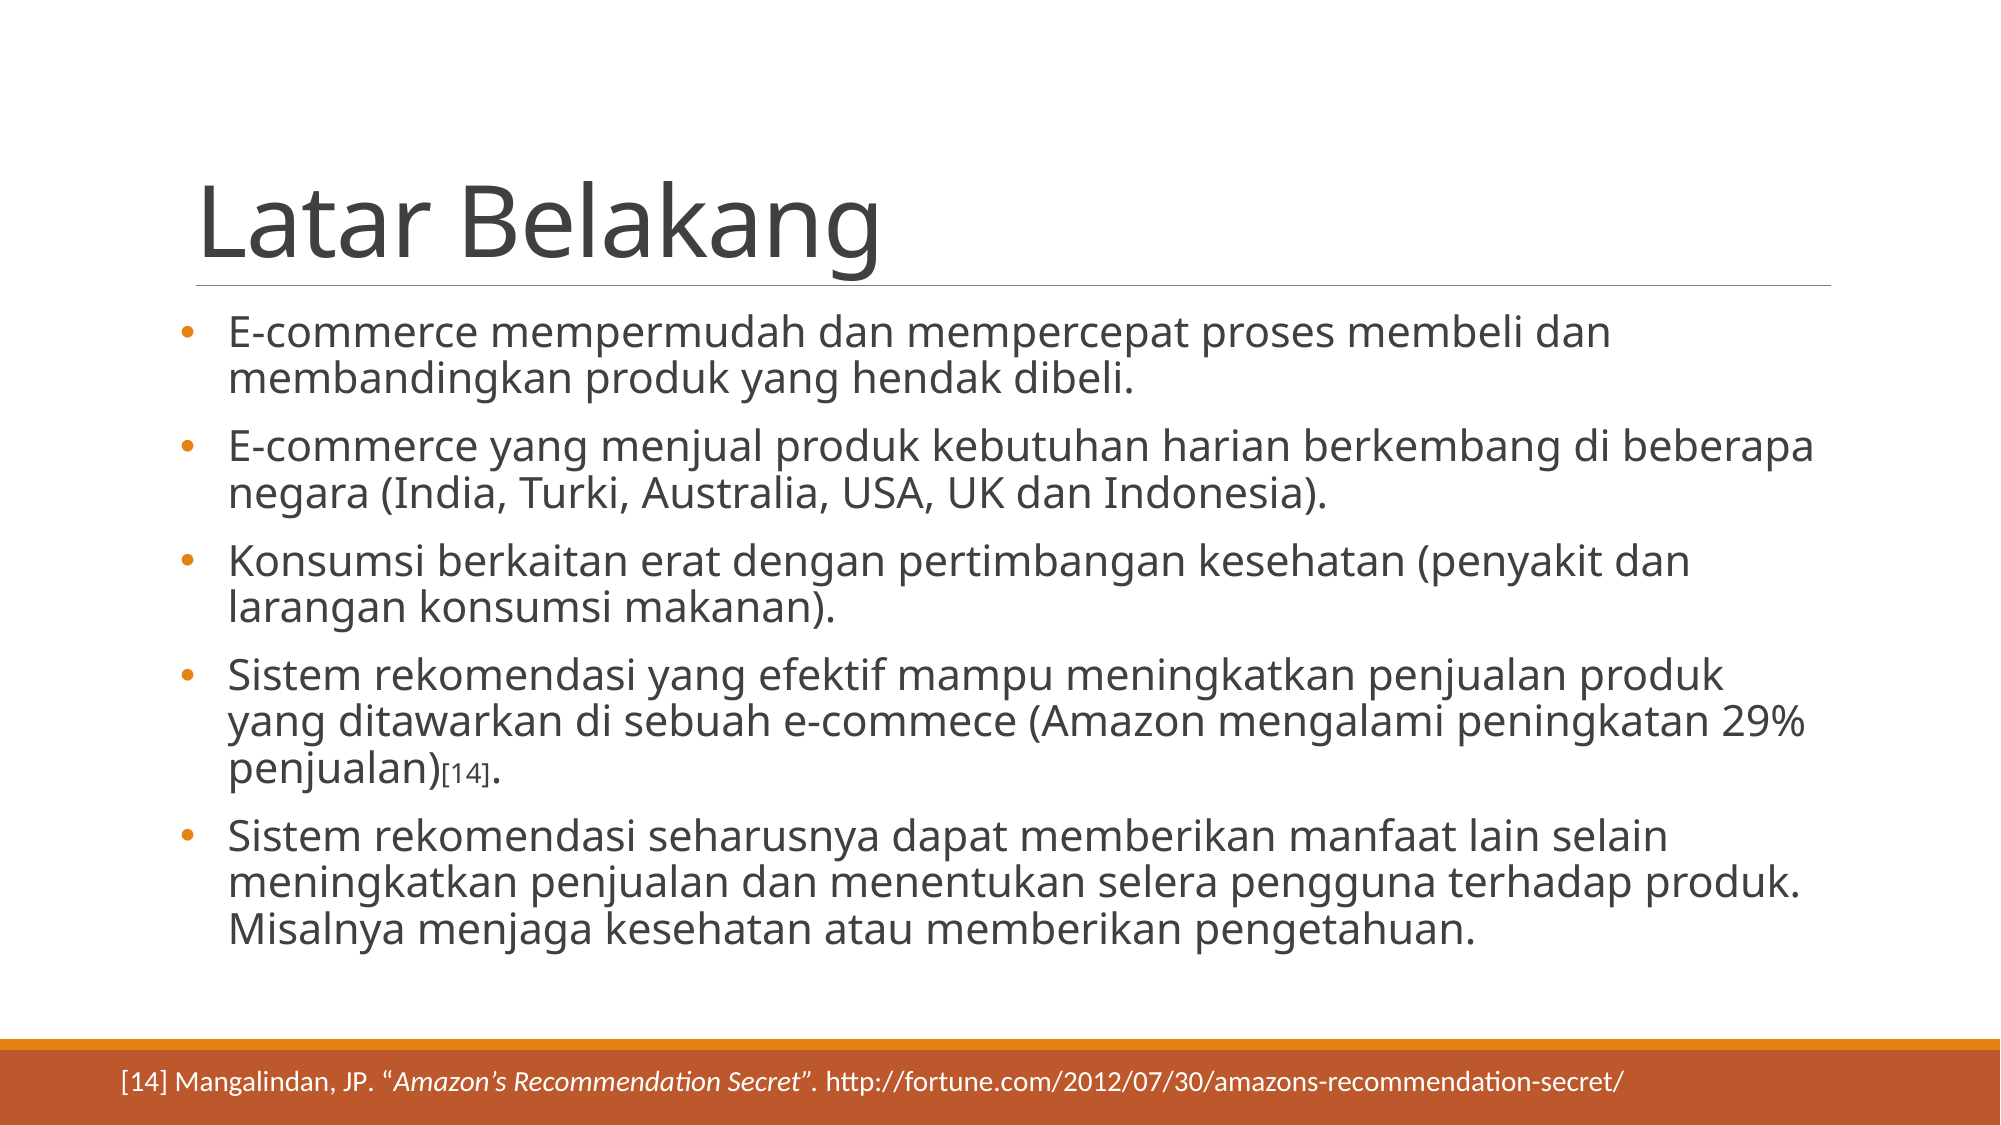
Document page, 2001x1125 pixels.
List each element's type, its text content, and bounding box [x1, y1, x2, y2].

text_box [14] Mangalindan, JP. “Amazon’s Recommendation Secret”. http://fortune.com/2012/07/30/amazons-recommendation-secret/ [105, 1055, 1640, 1105]
list E-commerce mempermudah dan mempercepat proses membeli dan membandingkan produk yang hendak dibeli. E-commerce yang menjual produk kebutuhan harian berkembang di beberapa negara (India, Turki, Australia, USA, UK dan Indonesia). Konsumsi berkaitan erat dengan pertimbangan kesehatan (penyakit dan larangan konsumsi makanan). Sistem rekomendasi yang efektif mampu meningkatkan penjualan produk yang ditawarkan di sebuah e-commece (Amazon mengalami peningkatan 29% penjualan)[14]. Sistem rekomendasi seharusnya dapat memberikan manfaat lain selain meningkatkan penjualan dan menentukan selera pengguna terhadap produk. Misalnya menjaga kesehatan atau memberikan pengetahuan. [180, 302, 1830, 963]
title Latar Belakang [180, 47, 1830, 285]
